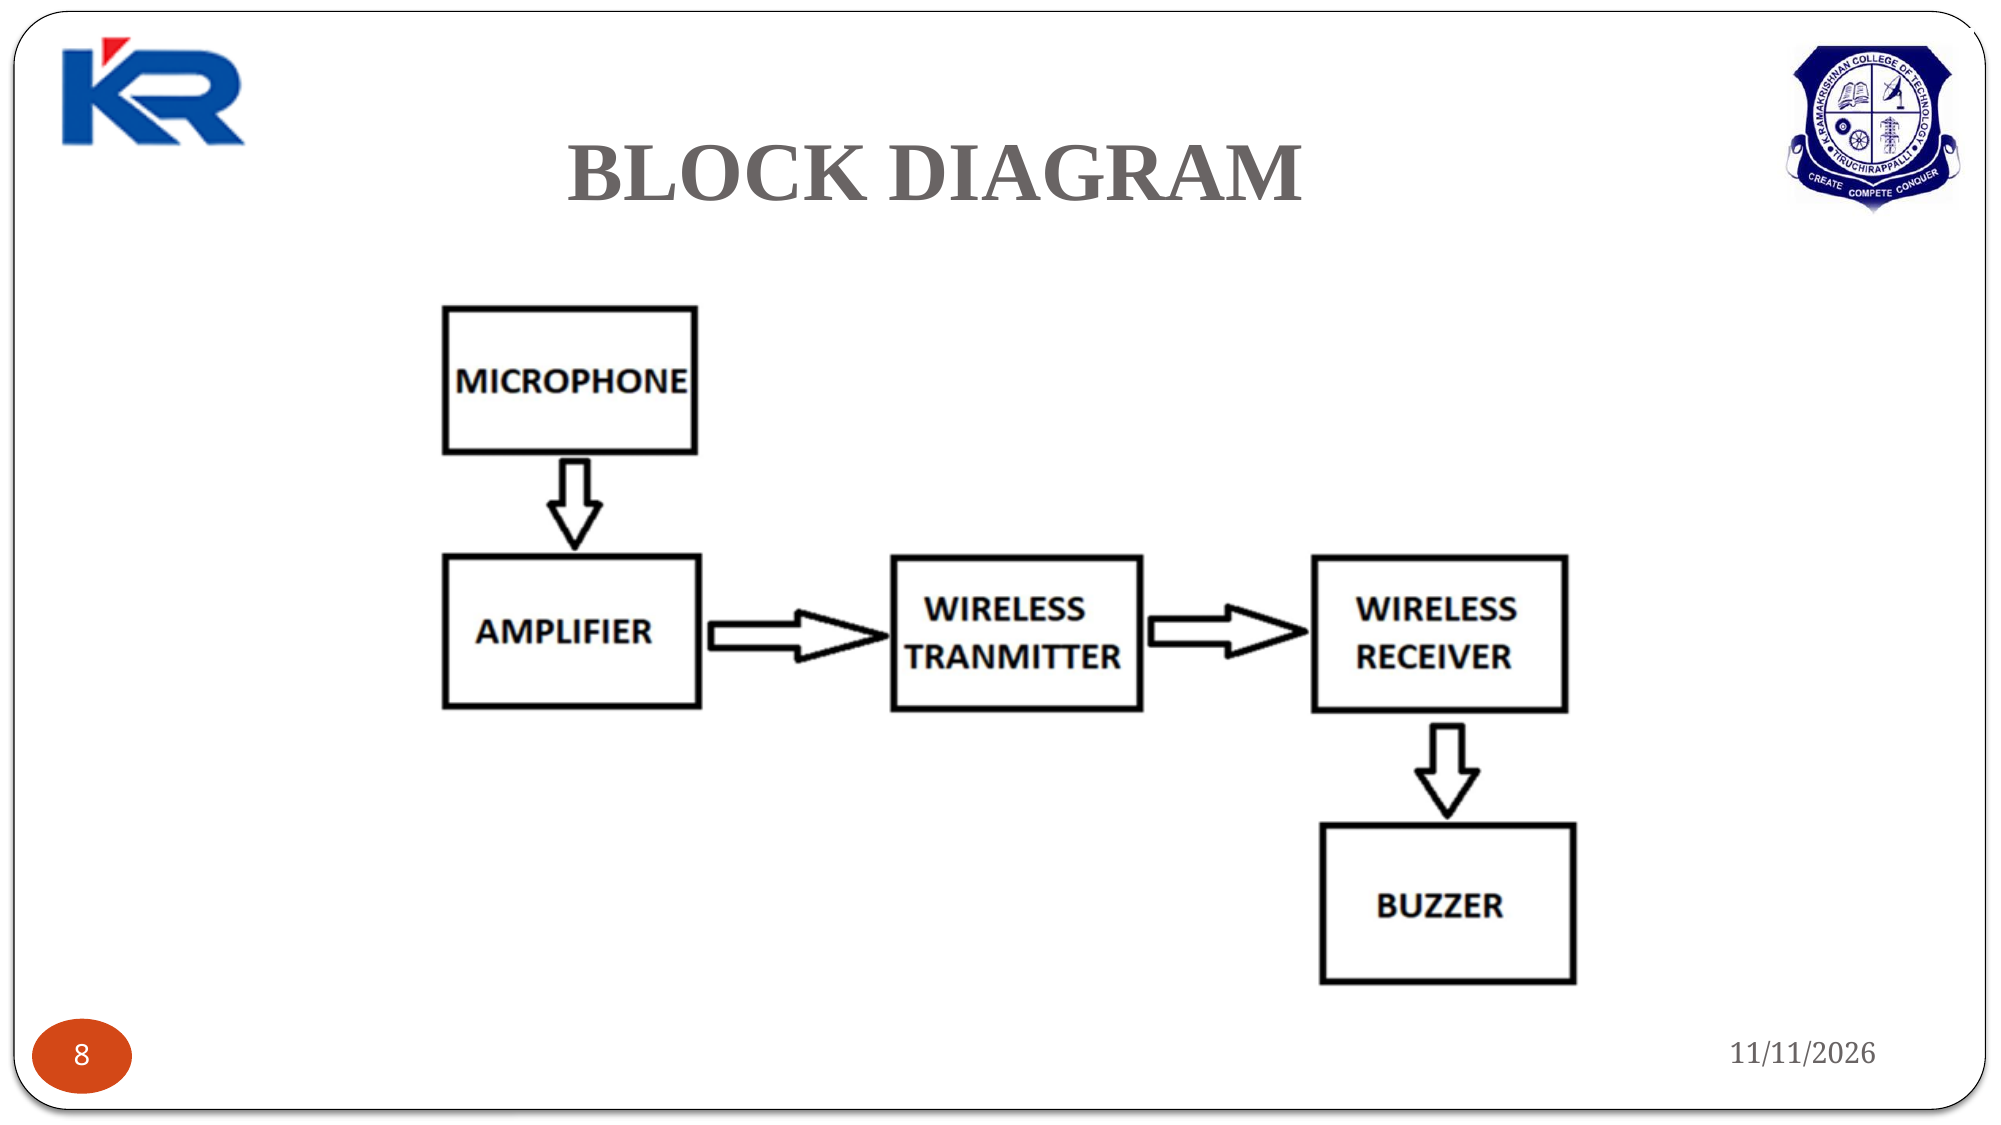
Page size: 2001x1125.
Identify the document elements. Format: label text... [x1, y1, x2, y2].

slide_number 8 [32, 1018, 132, 1094]
picture [53, 28, 256, 154]
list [372, 279, 1652, 996]
picture [1776, 28, 1974, 226]
title BLOCK DIAGRAM [200, 45, 1774, 233]
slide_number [1350, 1015, 1892, 1094]
